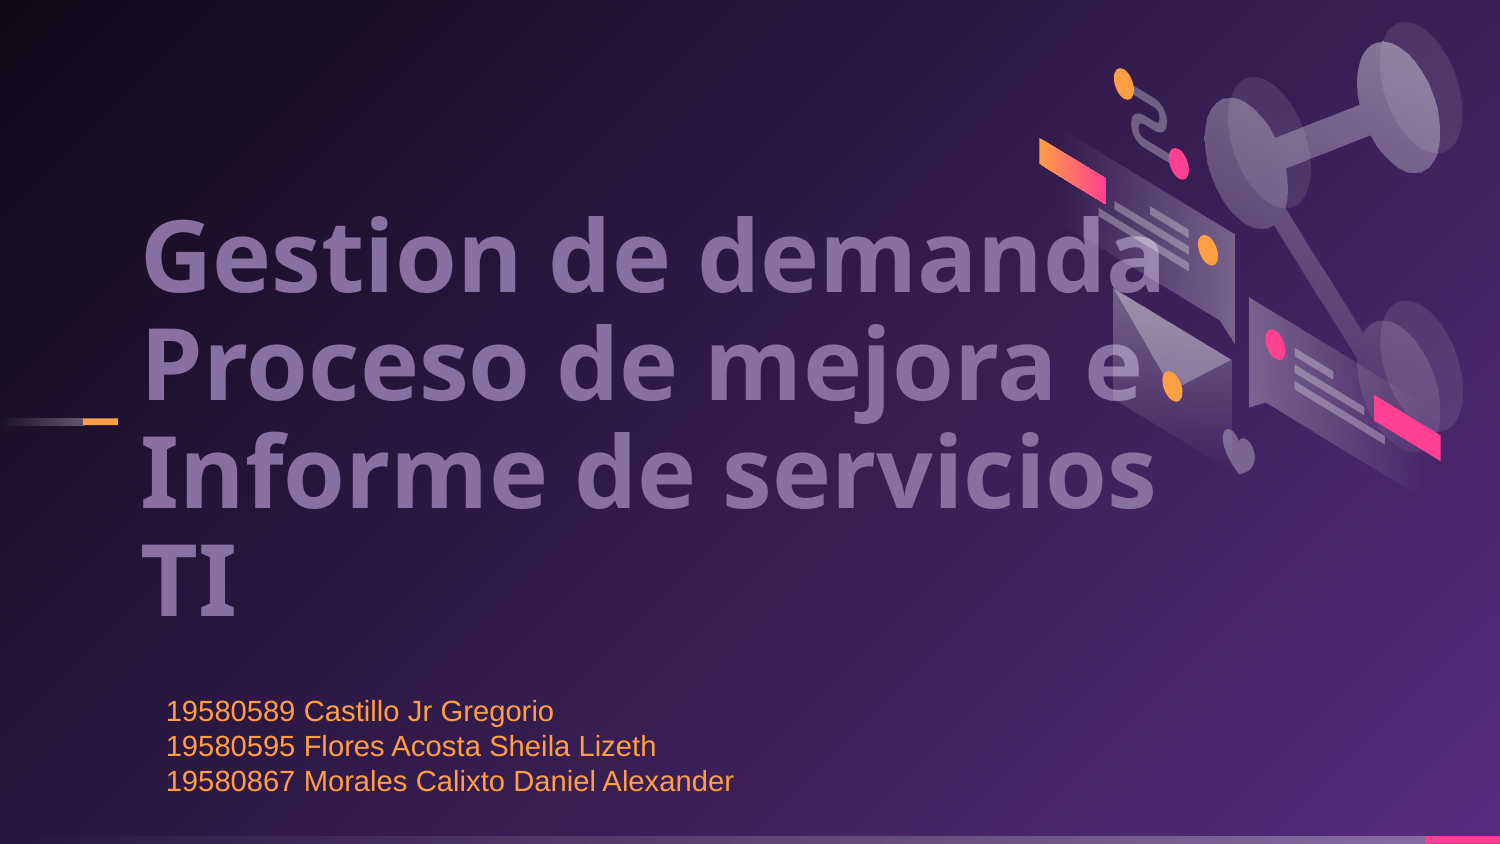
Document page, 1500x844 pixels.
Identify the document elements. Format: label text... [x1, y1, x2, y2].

text_box 19580589 Castillo Jr Gregorio 19580595 Flores Acosta Sheila Lizeth 19580867 Morales Calixto Daniel Alexander [151, 685, 983, 805]
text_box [1039, 21, 1464, 500]
title Gestion de demanda Proceso de mejora e Informe de servicios TI [140, 223, 1236, 621]
